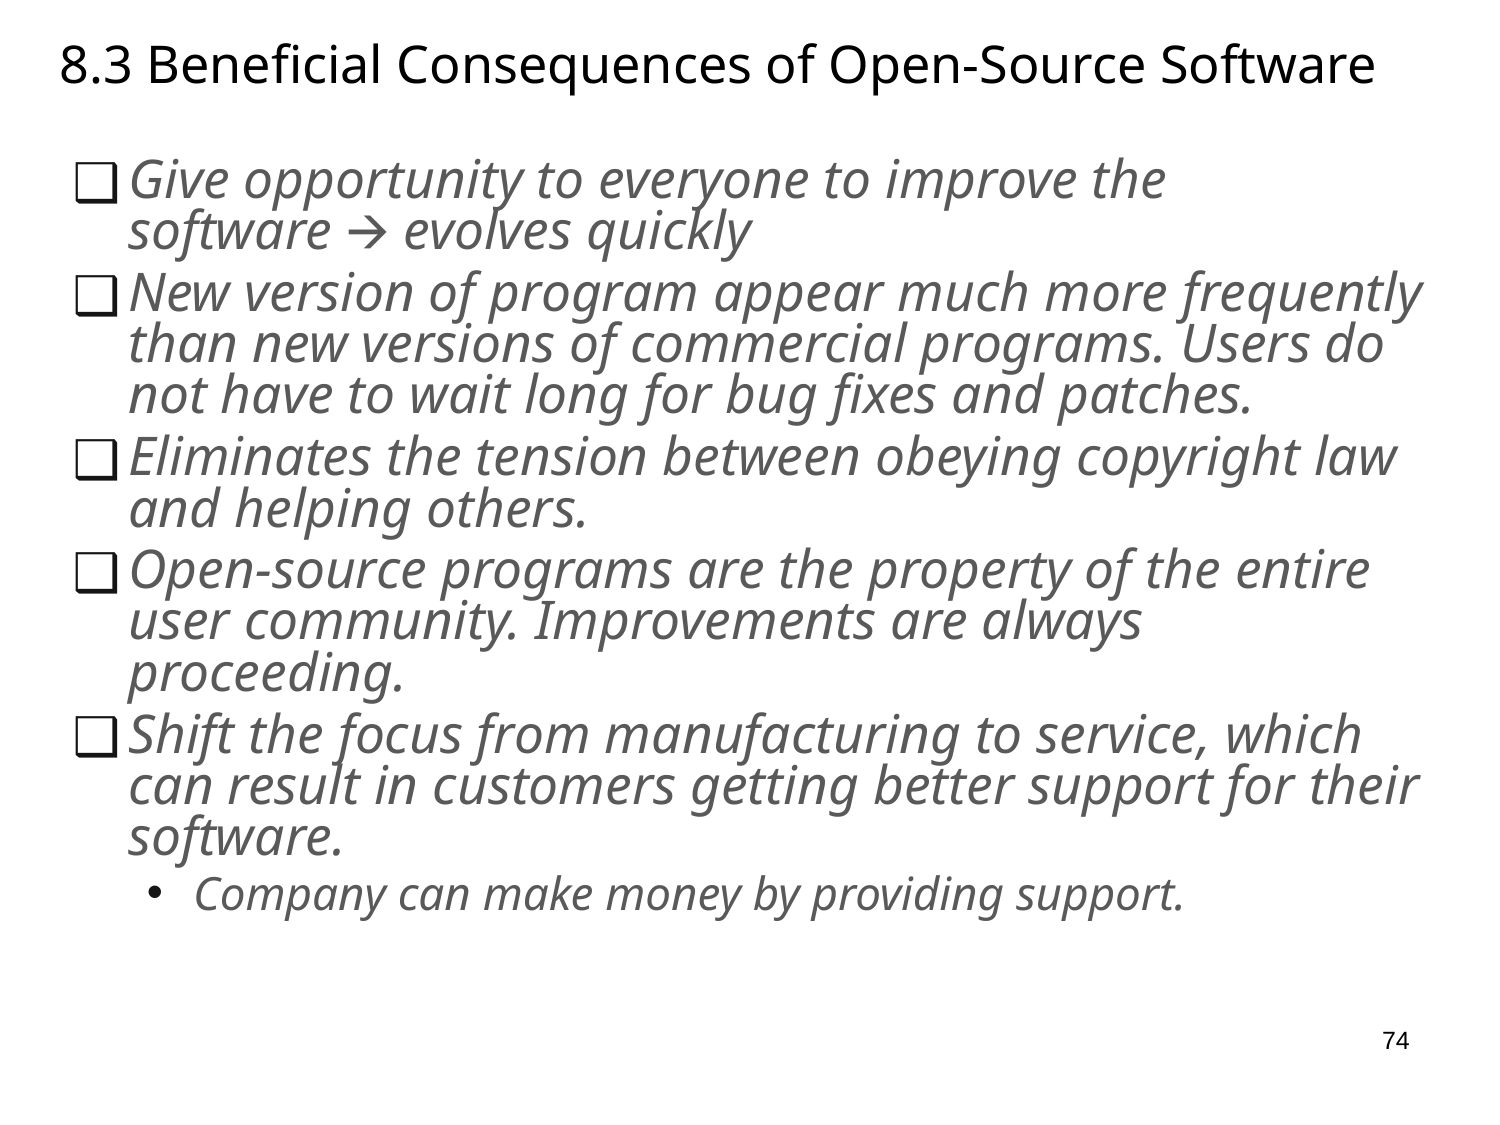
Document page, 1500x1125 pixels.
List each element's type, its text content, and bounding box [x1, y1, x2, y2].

list Give opportunity to everyone to improve the software 🡪 evolves quickly New version of program appear much more frequently than new versions of commercial programs. Users do not have to wait long for bug fixes and patches. Eliminates the tension between obeying copyright law and helping others. Open-source programs are the property of the entire user community. Improvements are always proceeding. Shift the focus from manufacturing to service, which can result in customers getting better support for their software. Company can make money by providing support. [57, 149, 1441, 975]
slide_number 74 [1119, 1017, 1425, 1096]
title 8.3 Beneficial Consequences of Open-Source Software [44, 12, 1500, 113]
